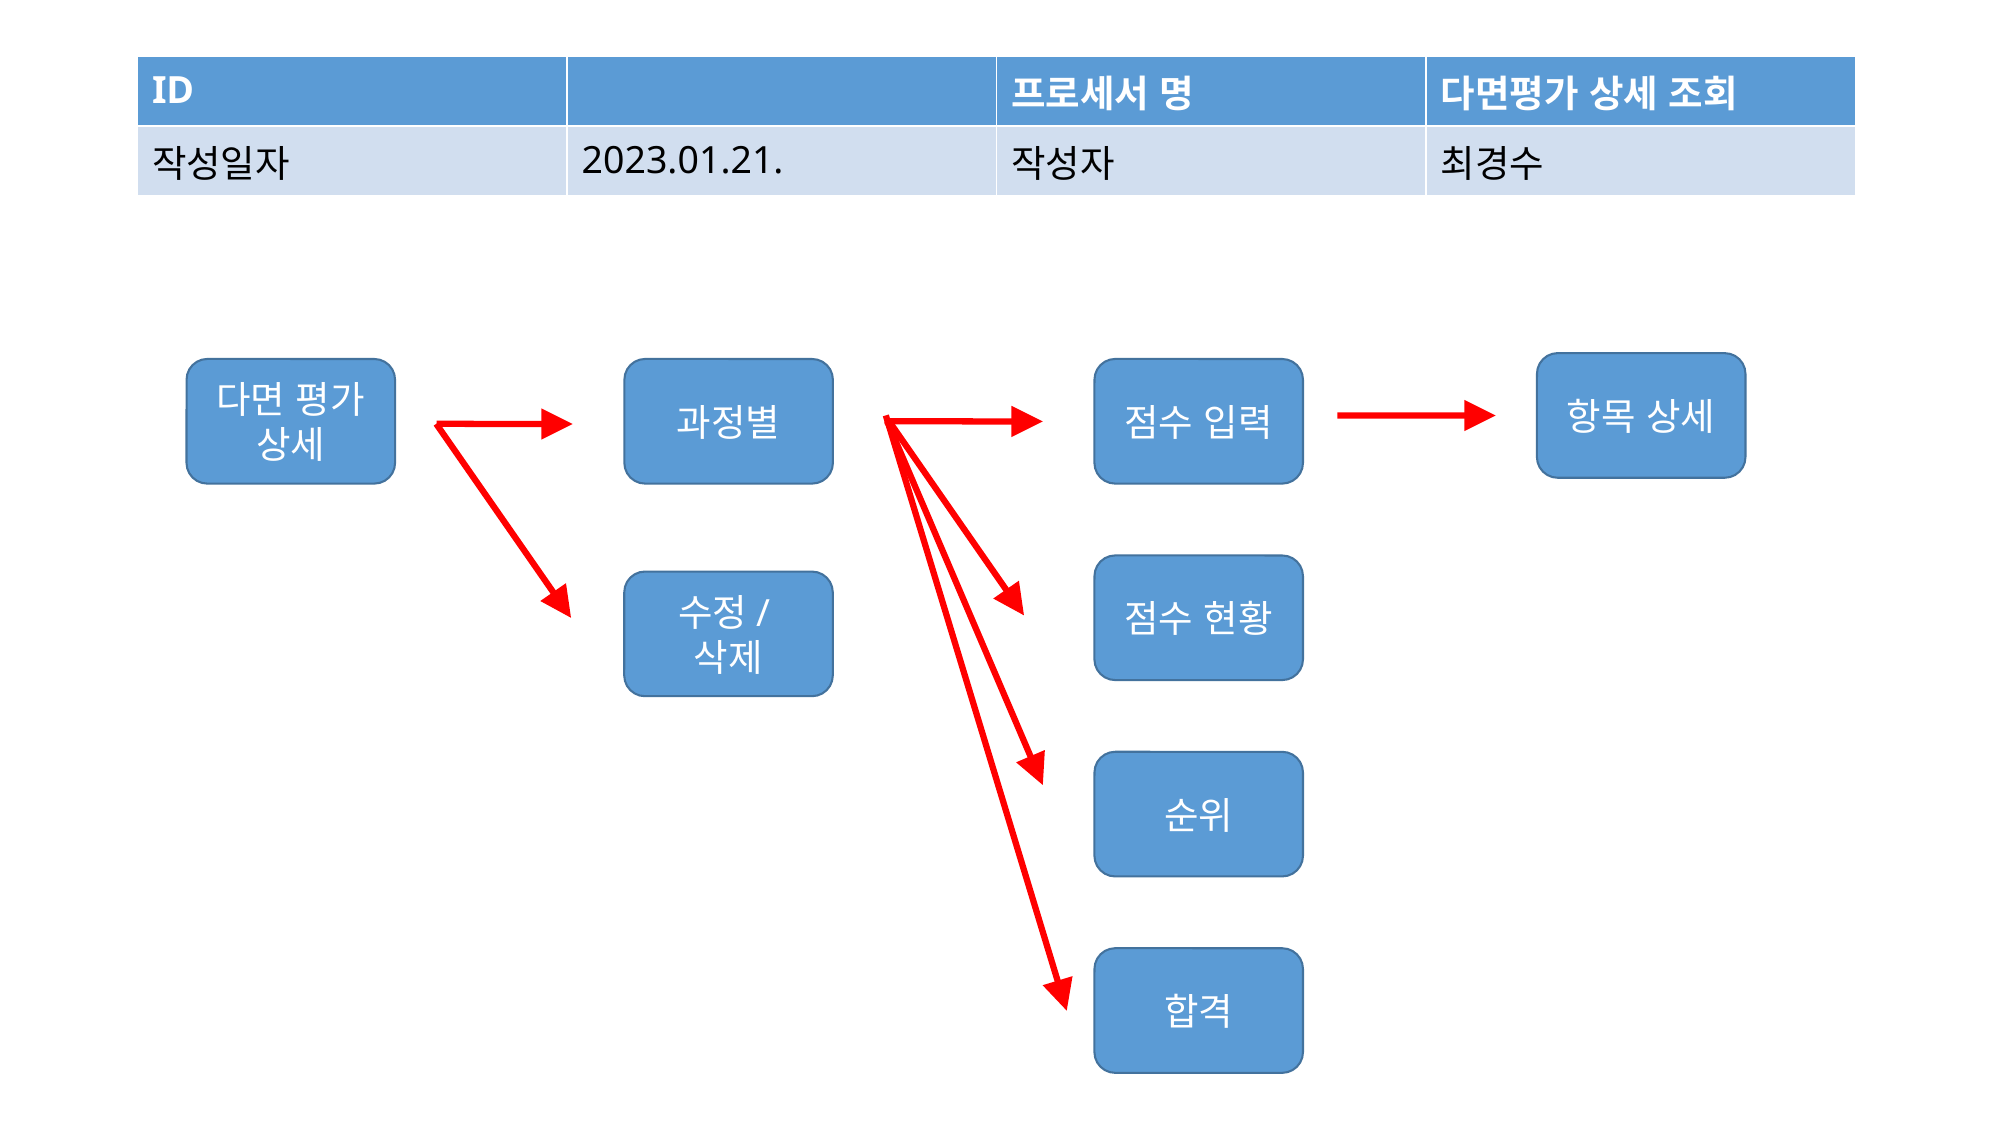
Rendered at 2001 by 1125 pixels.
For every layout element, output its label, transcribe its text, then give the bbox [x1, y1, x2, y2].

table_cell 작성일자 [138, 127, 566, 195]
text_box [885, 415, 1067, 1011]
table_header 다면평가 상세 조회 [1427, 57, 1855, 125]
text_box 점수 입력 [1093, 357, 1305, 485]
table_header ID [138, 57, 566, 125]
table_header [568, 57, 996, 125]
text_box 항목 상세 [1535, 352, 1747, 479]
text_box 다면 평가 상세 [185, 357, 397, 485]
text_box 순위 [1093, 750, 1305, 878]
text_box 수정/삭제 [623, 570, 834, 698]
table_cell 2023.01.21. [568, 127, 996, 195]
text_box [436, 423, 571, 618]
table_header 프로세서 명 [997, 57, 1425, 125]
text_box 점수 현황 [1093, 554, 1305, 682]
table_cell 작성자 [997, 127, 1425, 195]
text_box 합격 [1093, 947, 1305, 1074]
text_box 과정별 [623, 357, 834, 485]
table_cell 최경수 [1427, 127, 1855, 195]
